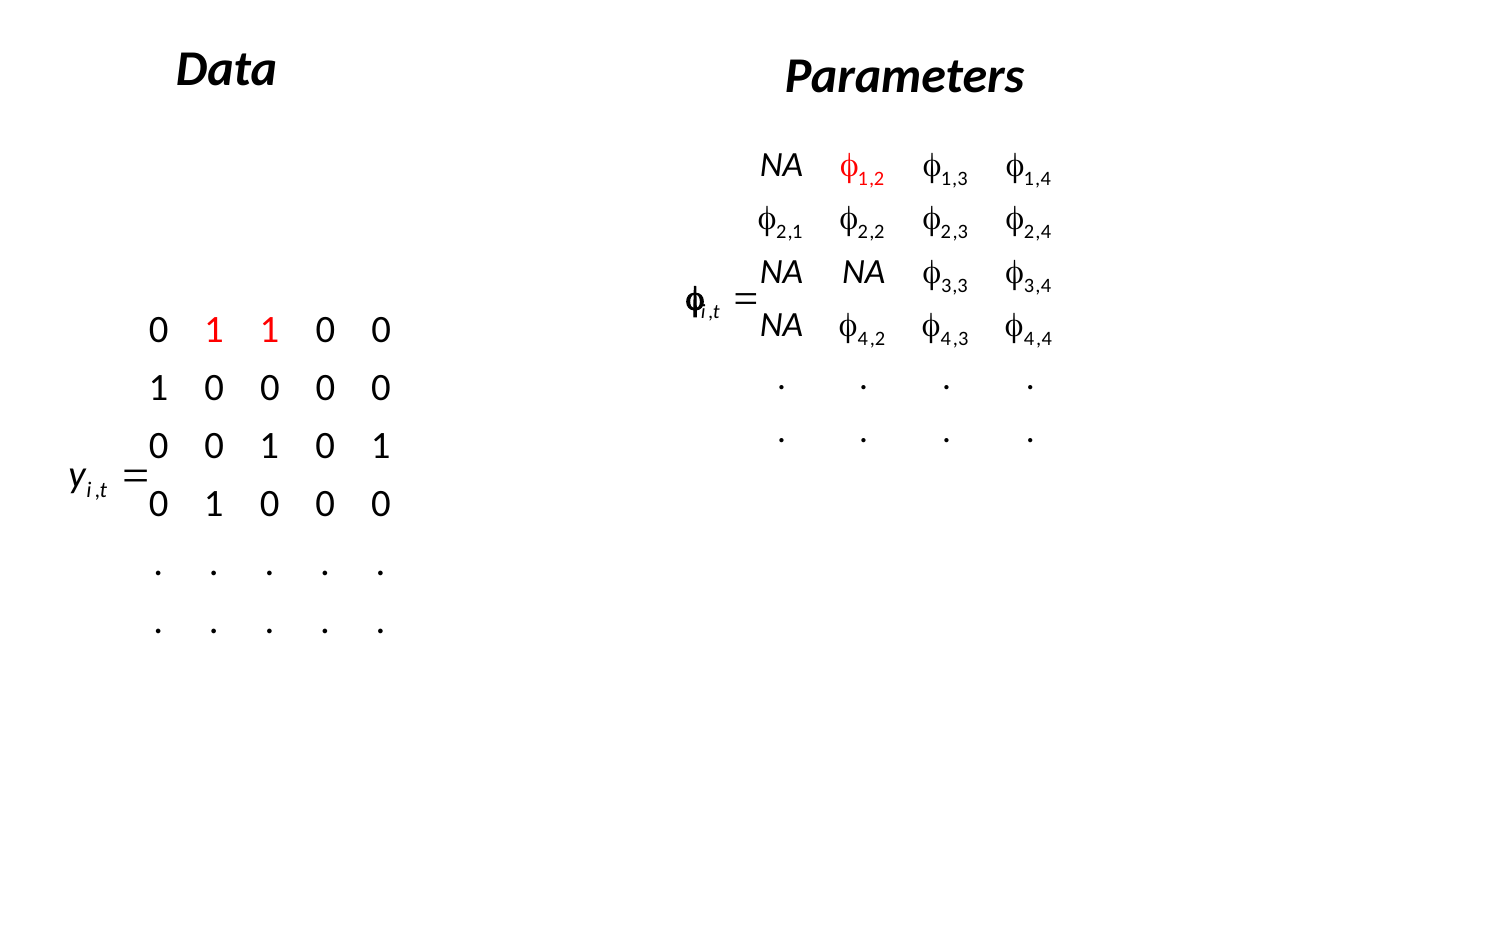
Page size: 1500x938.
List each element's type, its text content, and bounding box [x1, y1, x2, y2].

text_box Parameters [769, 34, 1040, 110]
text_box Data [160, 27, 292, 103]
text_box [680, 140, 1111, 461]
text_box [62, 303, 399, 653]
